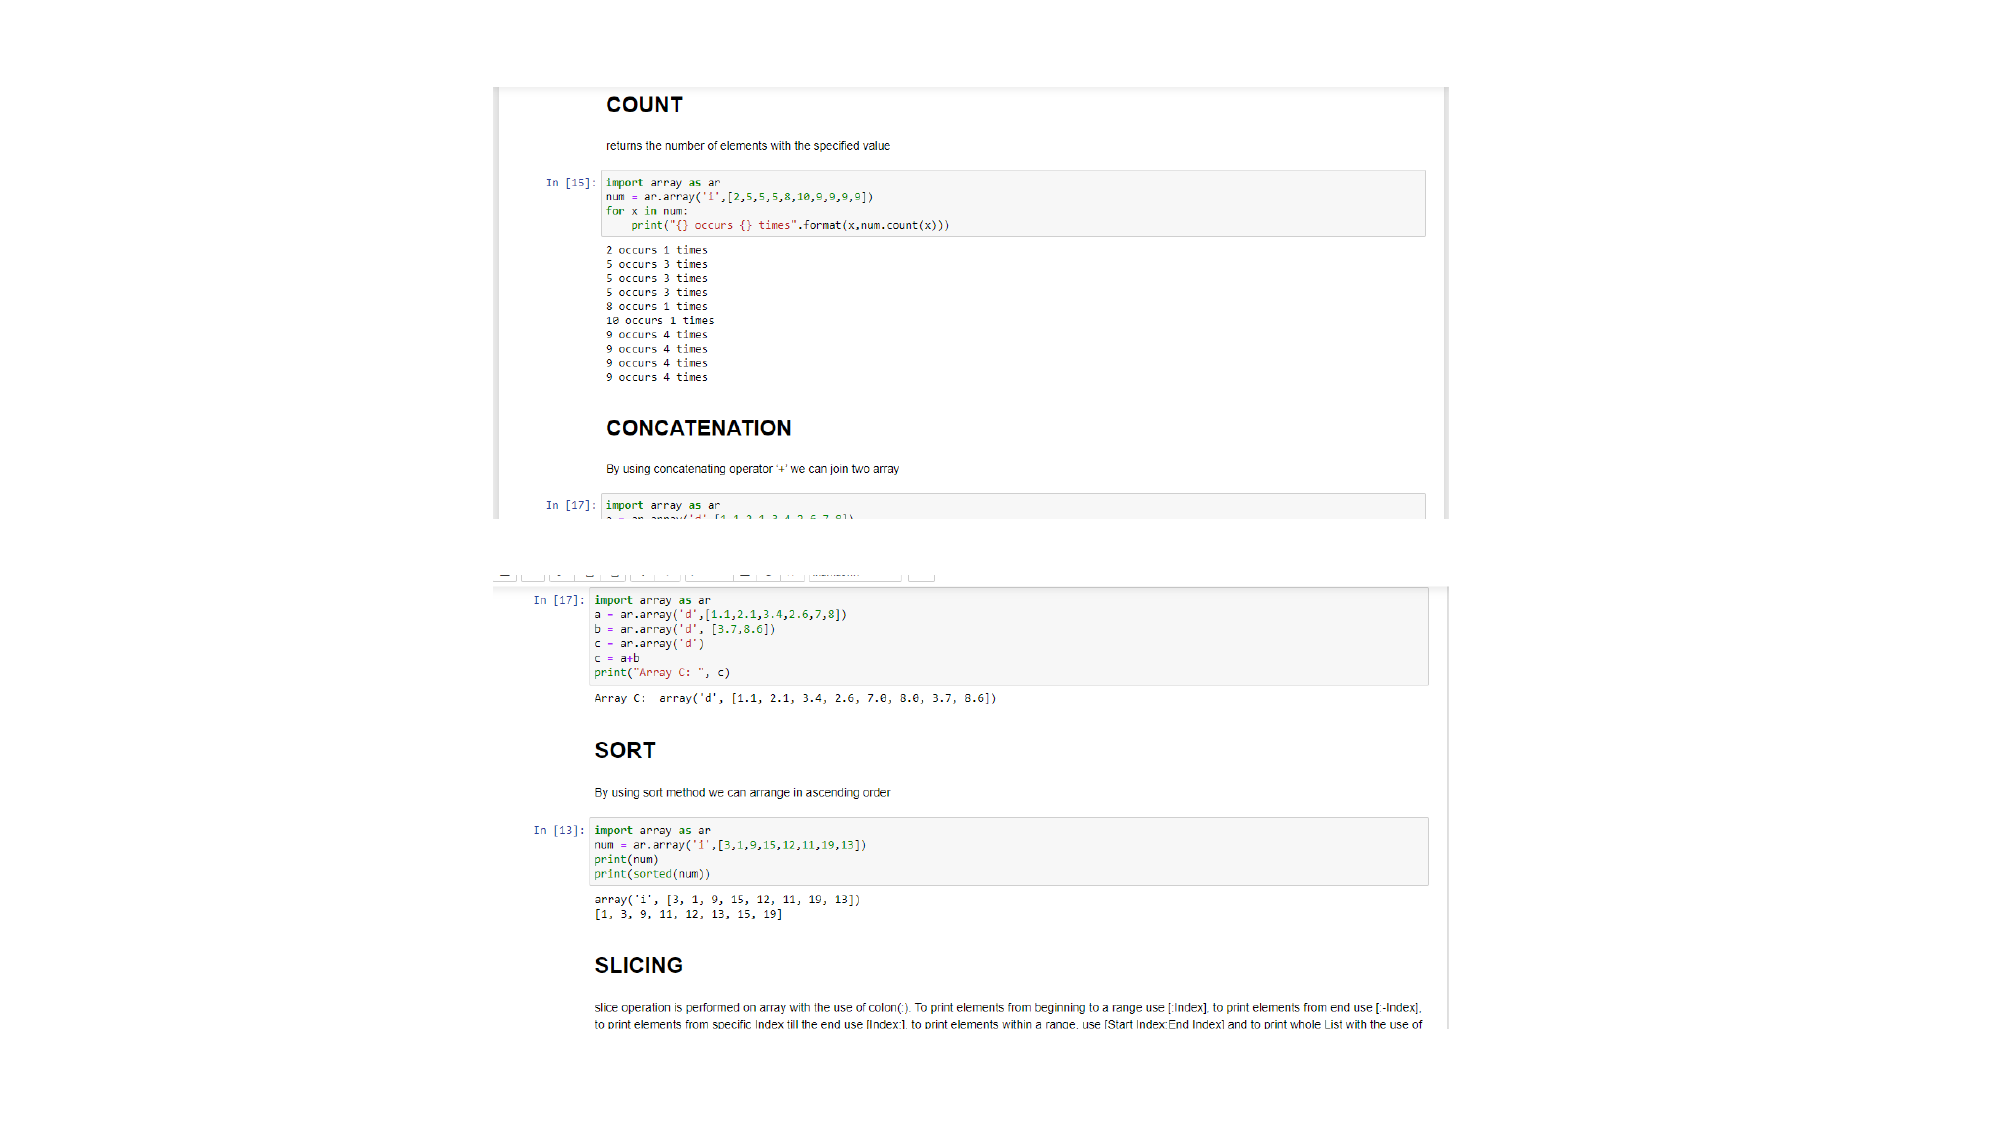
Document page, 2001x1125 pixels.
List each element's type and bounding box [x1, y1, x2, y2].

list [493, 87, 1449, 519]
picture [493, 575, 1449, 1029]
